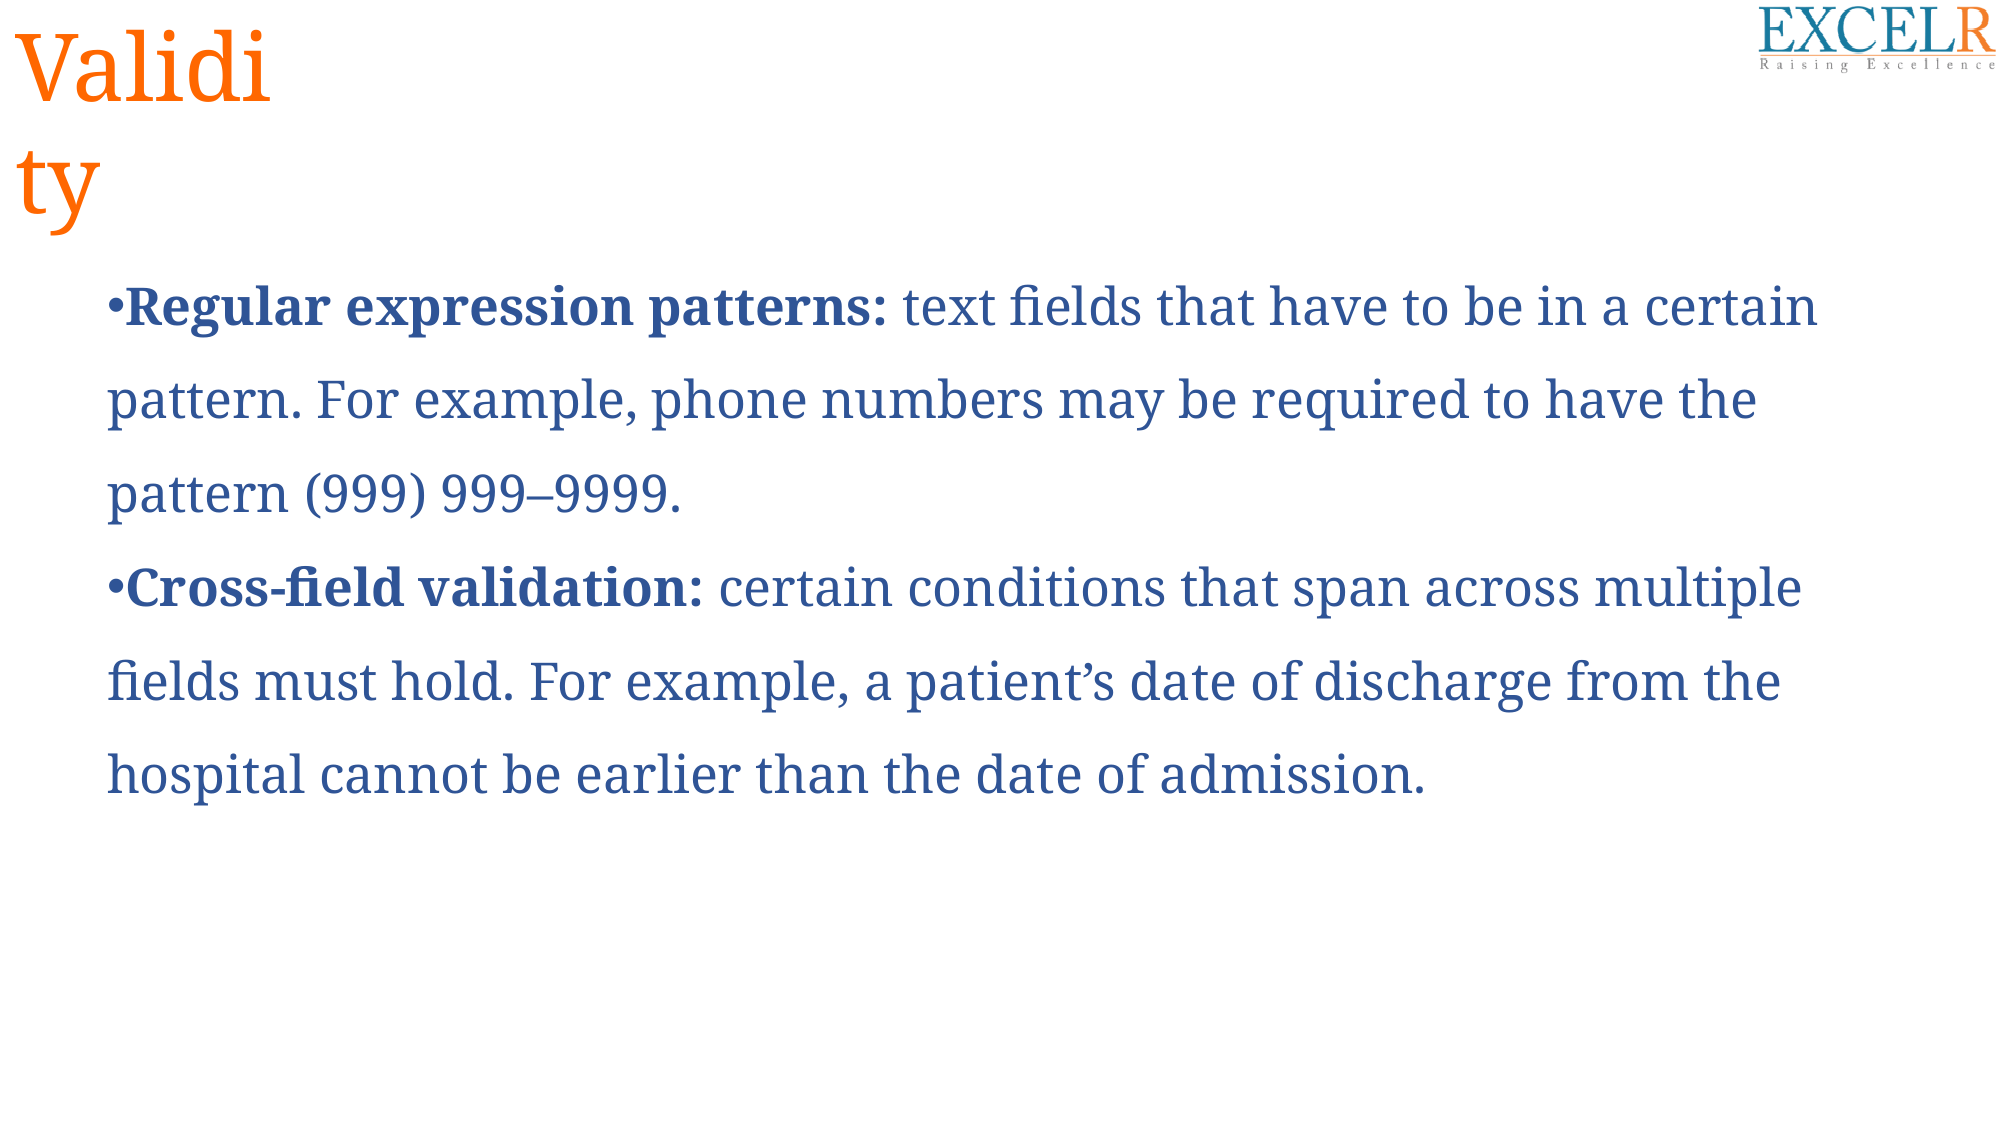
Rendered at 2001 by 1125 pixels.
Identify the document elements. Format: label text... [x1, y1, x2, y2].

text_box Validity [0, 0, 306, 240]
picture [1756, 0, 2000, 78]
text_box Regular expression patterns: text fields that have to be in a certain pattern. For example, phone numbers may be required to have the pattern (999) 999–9999. Cross-field validation: certain conditions that span across multiple fields must hold. For example, a patient’s date of discharge from the hospital cannot be earlier than the date of admission. [92, 234, 1876, 906]
